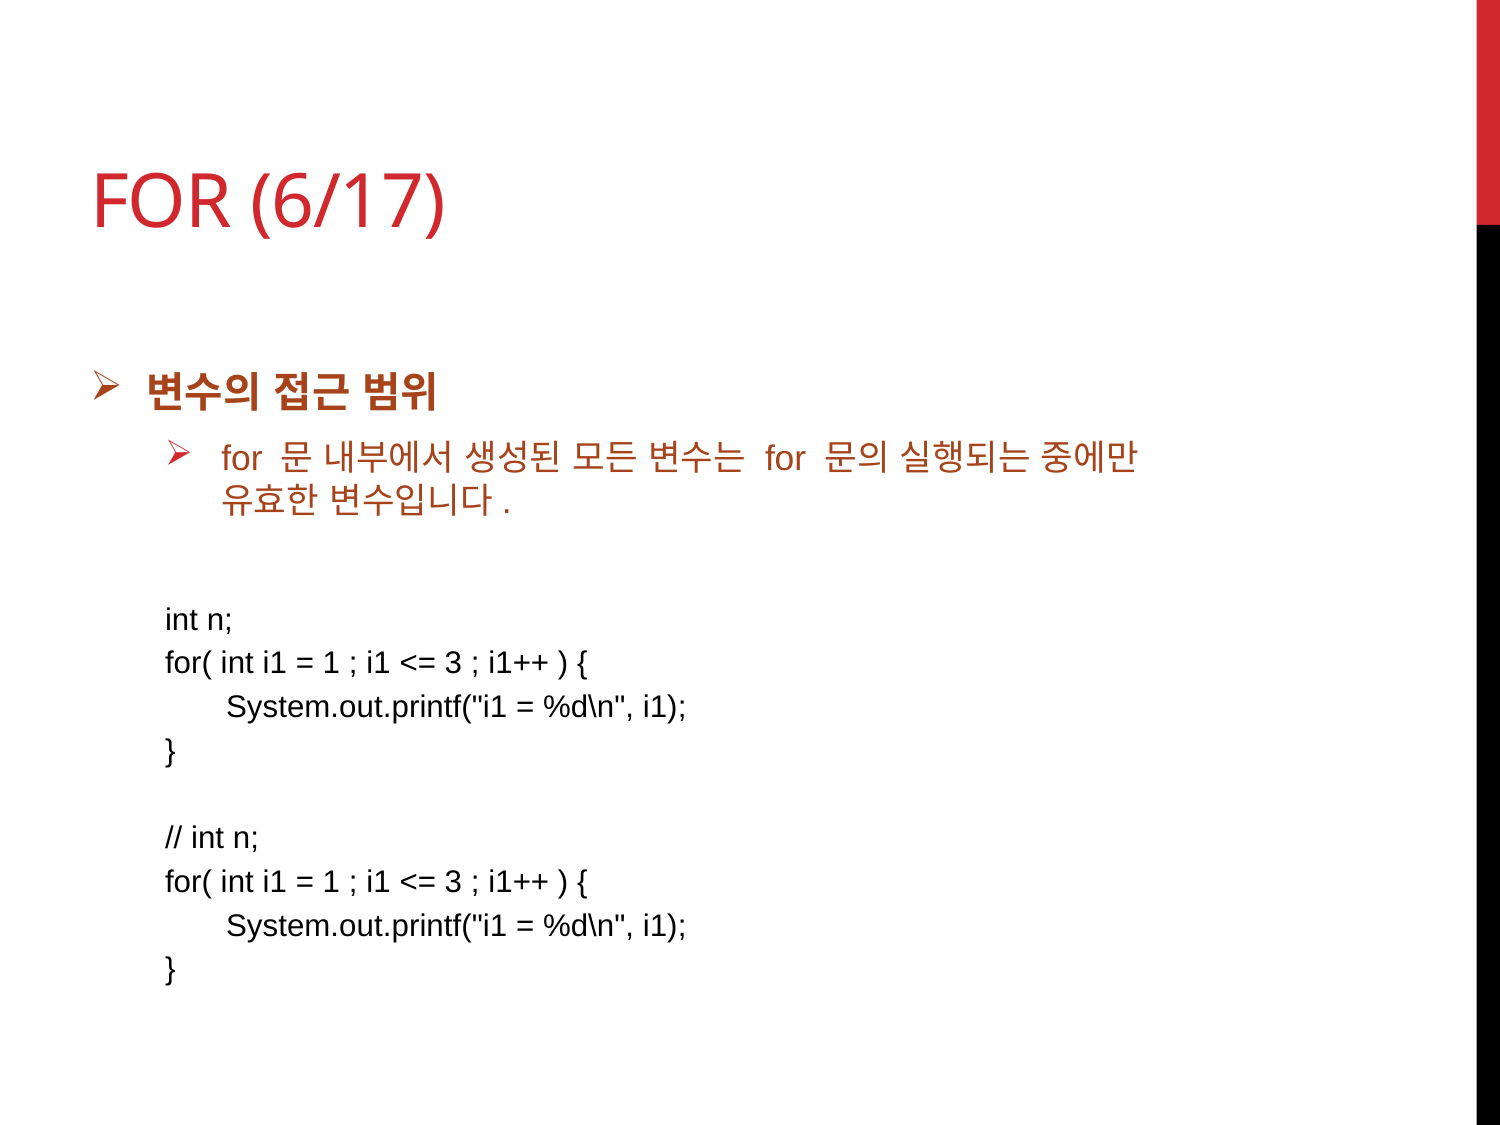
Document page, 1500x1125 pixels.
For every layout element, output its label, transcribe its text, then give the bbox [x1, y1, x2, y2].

title for (6/17) [75, 25, 1471, 250]
list 변수의 접근 범위 for 문 내부에서 생성된 모든 변수는 for 문의 실행되는 중에만 유효한 변수입니다. int n; for( int i1 = 1 ; i1 <= 3 ; i1++ ) { System.out.printf("i1 = %d\n", i1); } // int n; for( int i1 = 1 ; i1 <= 3 ; i1++ ) { System.out.printf("i1 = %d\n", i1); } [75, 287, 1325, 1005]
